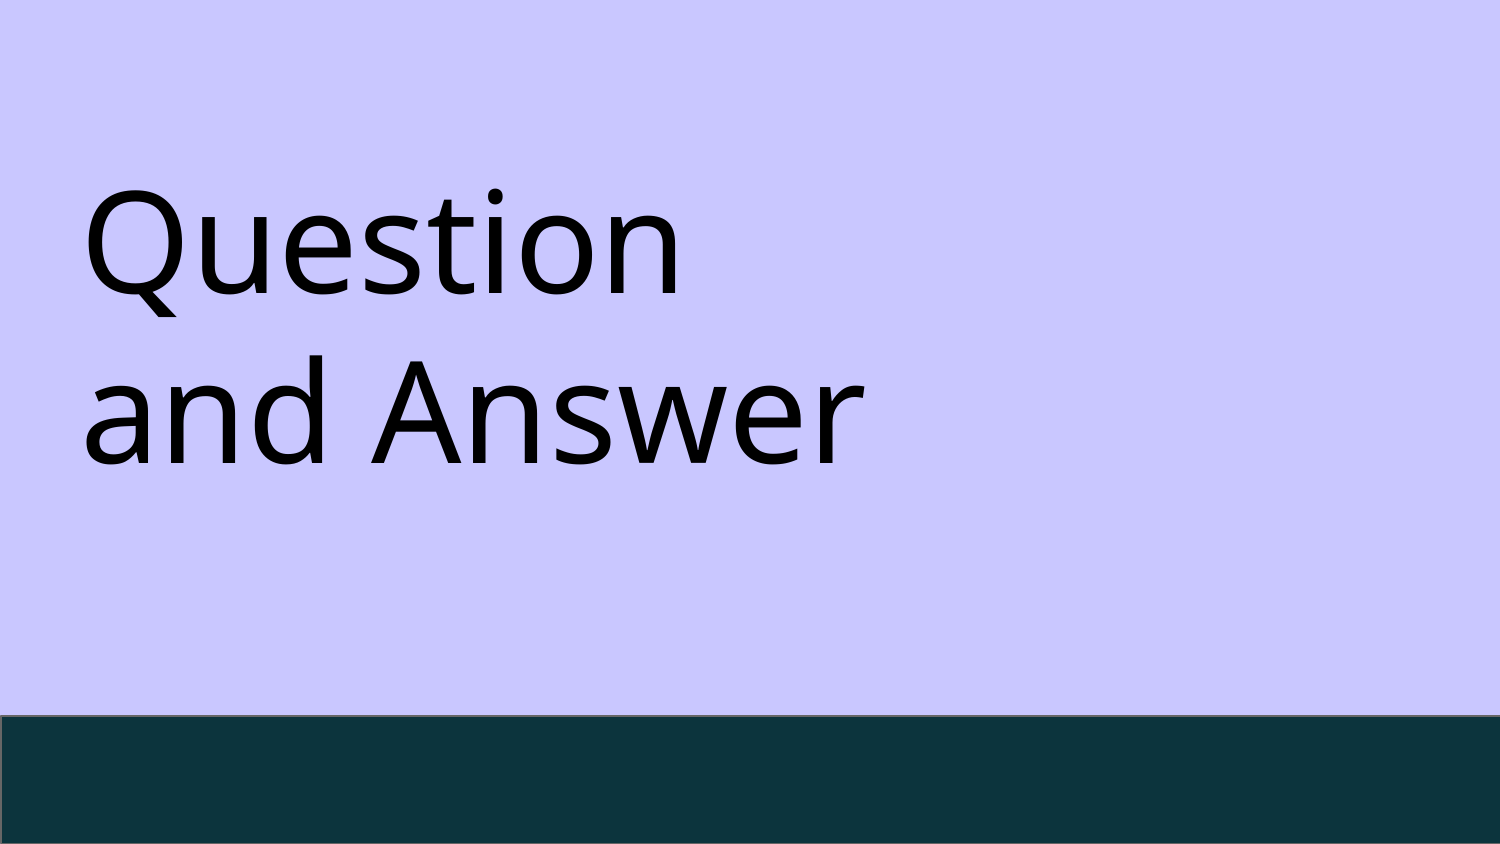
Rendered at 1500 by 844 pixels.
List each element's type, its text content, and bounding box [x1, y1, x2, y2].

title Question and Answer [65, 302, 941, 507]
text_box [1, 716, 1500, 844]
